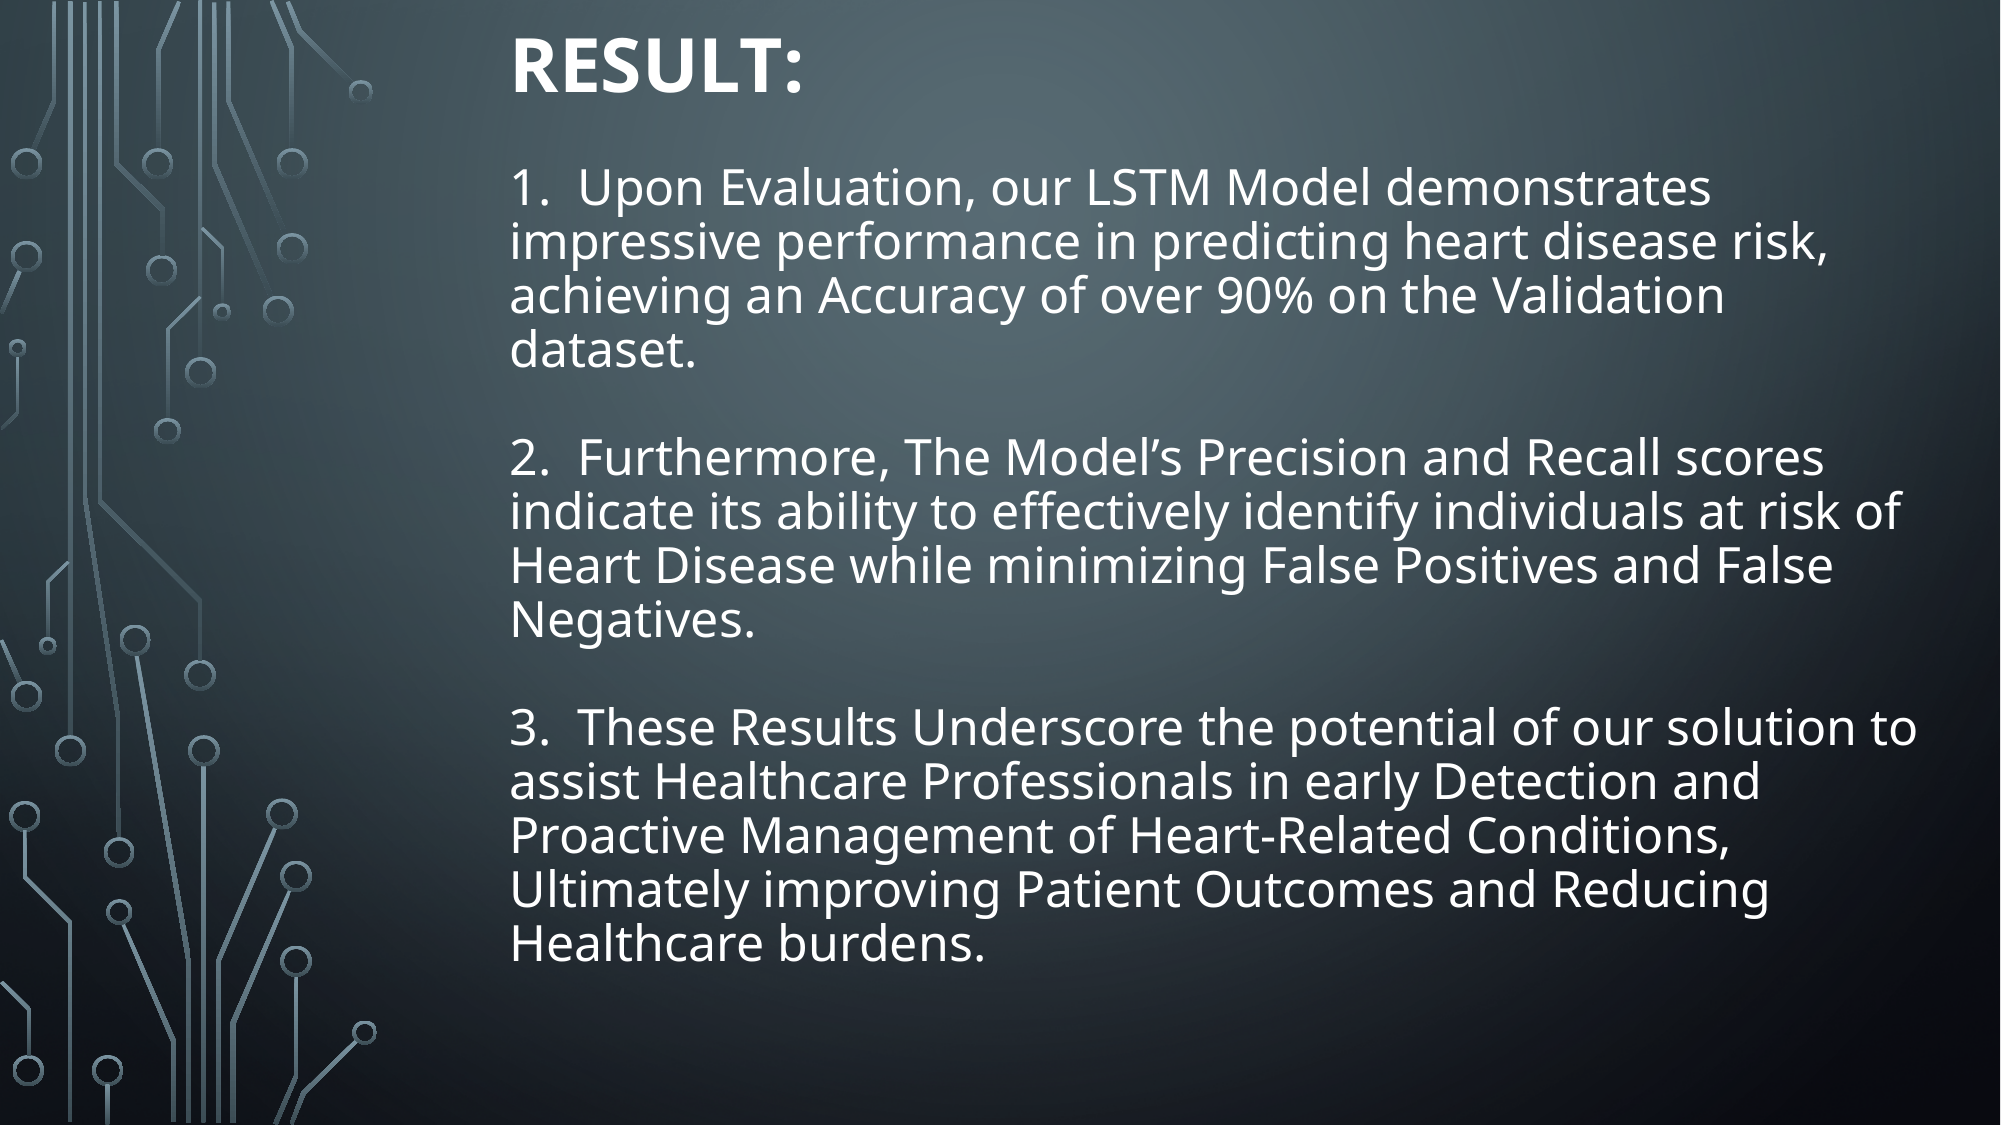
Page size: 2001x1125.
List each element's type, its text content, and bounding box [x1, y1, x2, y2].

title RESULT: 1. Upon Evaluation, our LSTM Model demonstrates impressive performance in predicting heart disease risk, achieving an Accuracy of over 90% on the Validation dataset. 2. Furthermore, The Model’s Precision and Recall scores indicate its ability to effectively identify individuals at risk of Heart Disease while minimizing False Positives and False Negatives. 3. These Results Underscore the potential of our solution to assist Healthcare Professionals in early Detection and Proactive Management of Heart-Related Conditions, Ultimately improving Patient Outcomes and Reducing Healthcare burdens. [494, 588, 1937, 980]
